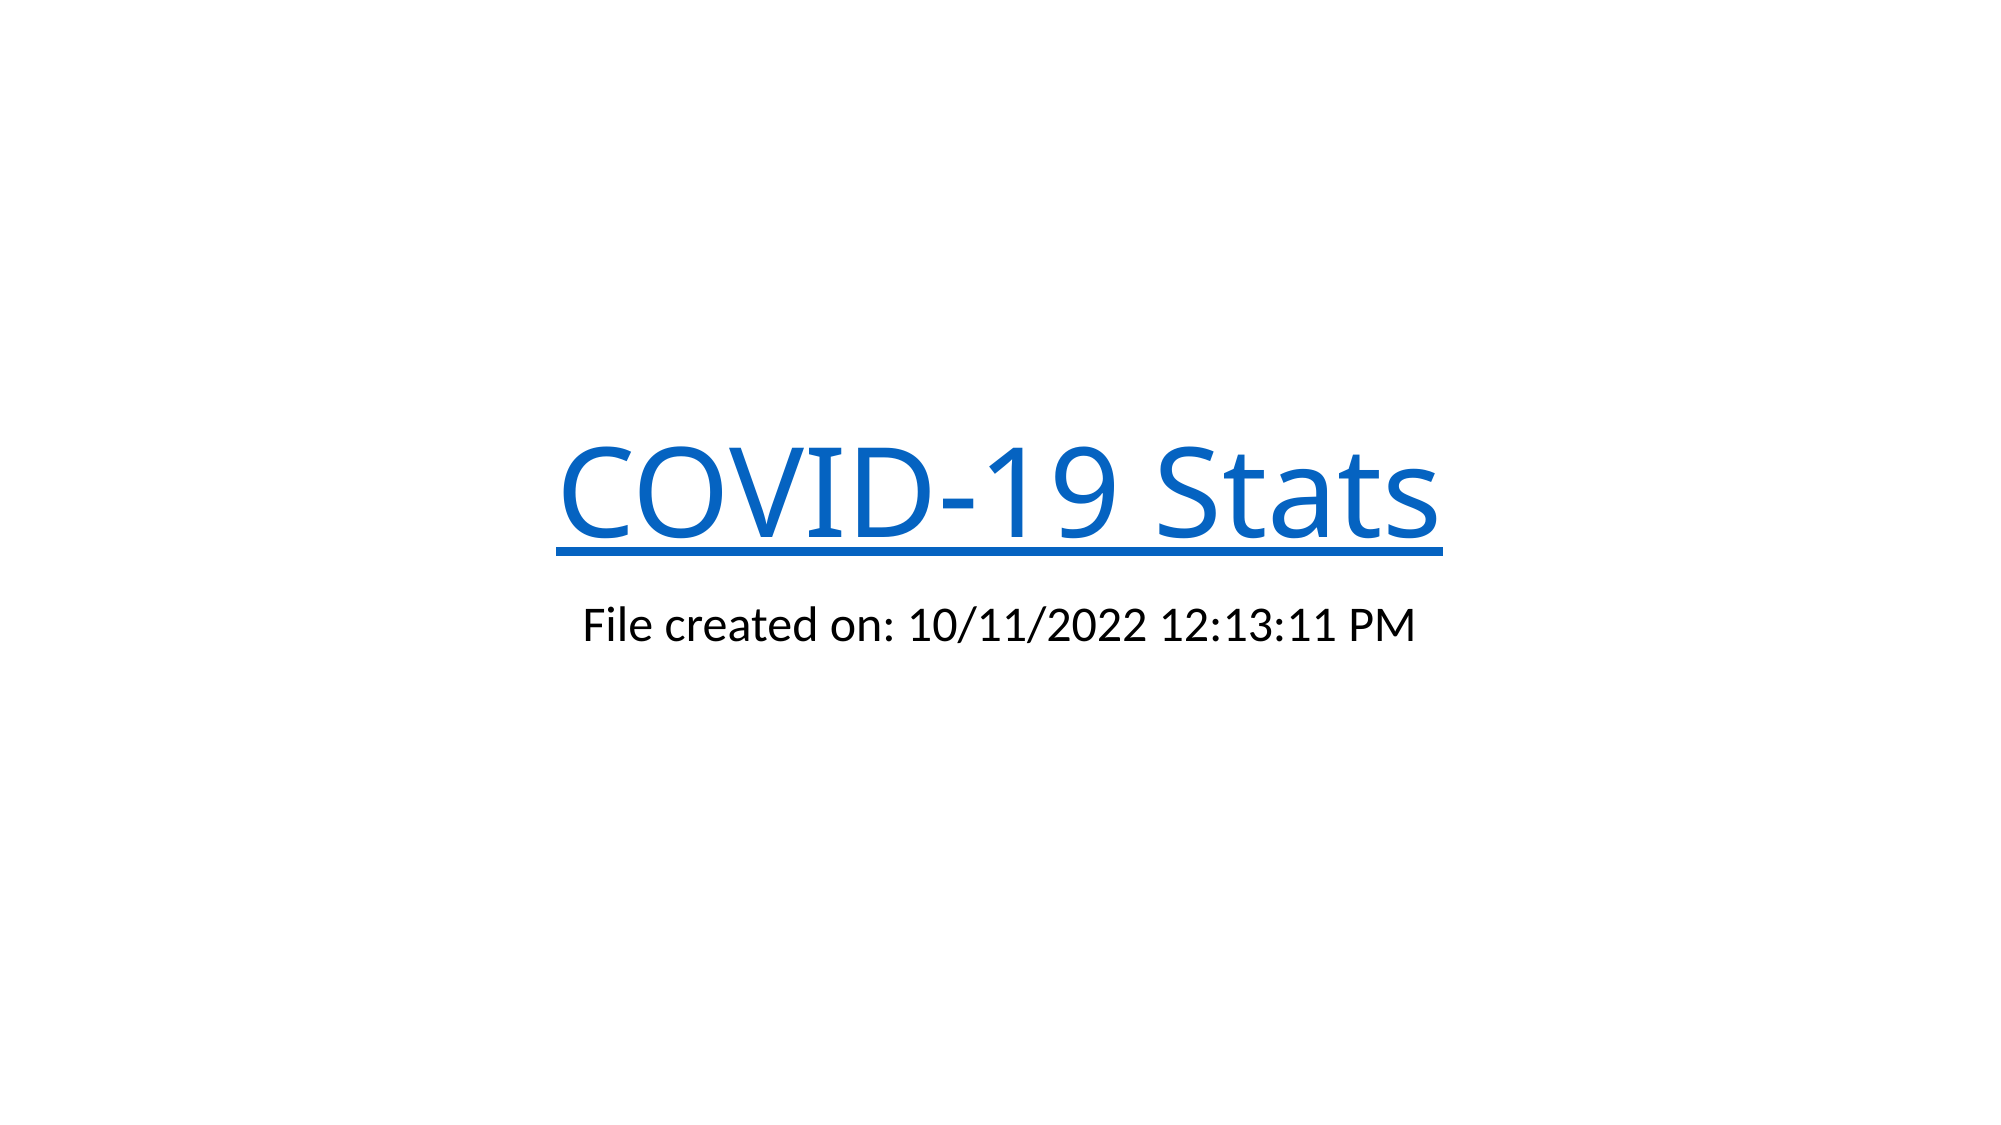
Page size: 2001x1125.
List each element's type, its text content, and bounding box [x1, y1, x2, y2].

title COVID-19 Stats [249, 184, 1750, 576]
subtitle File created on: 10/11/2022 12:13:11 PM [249, 590, 1750, 863]
